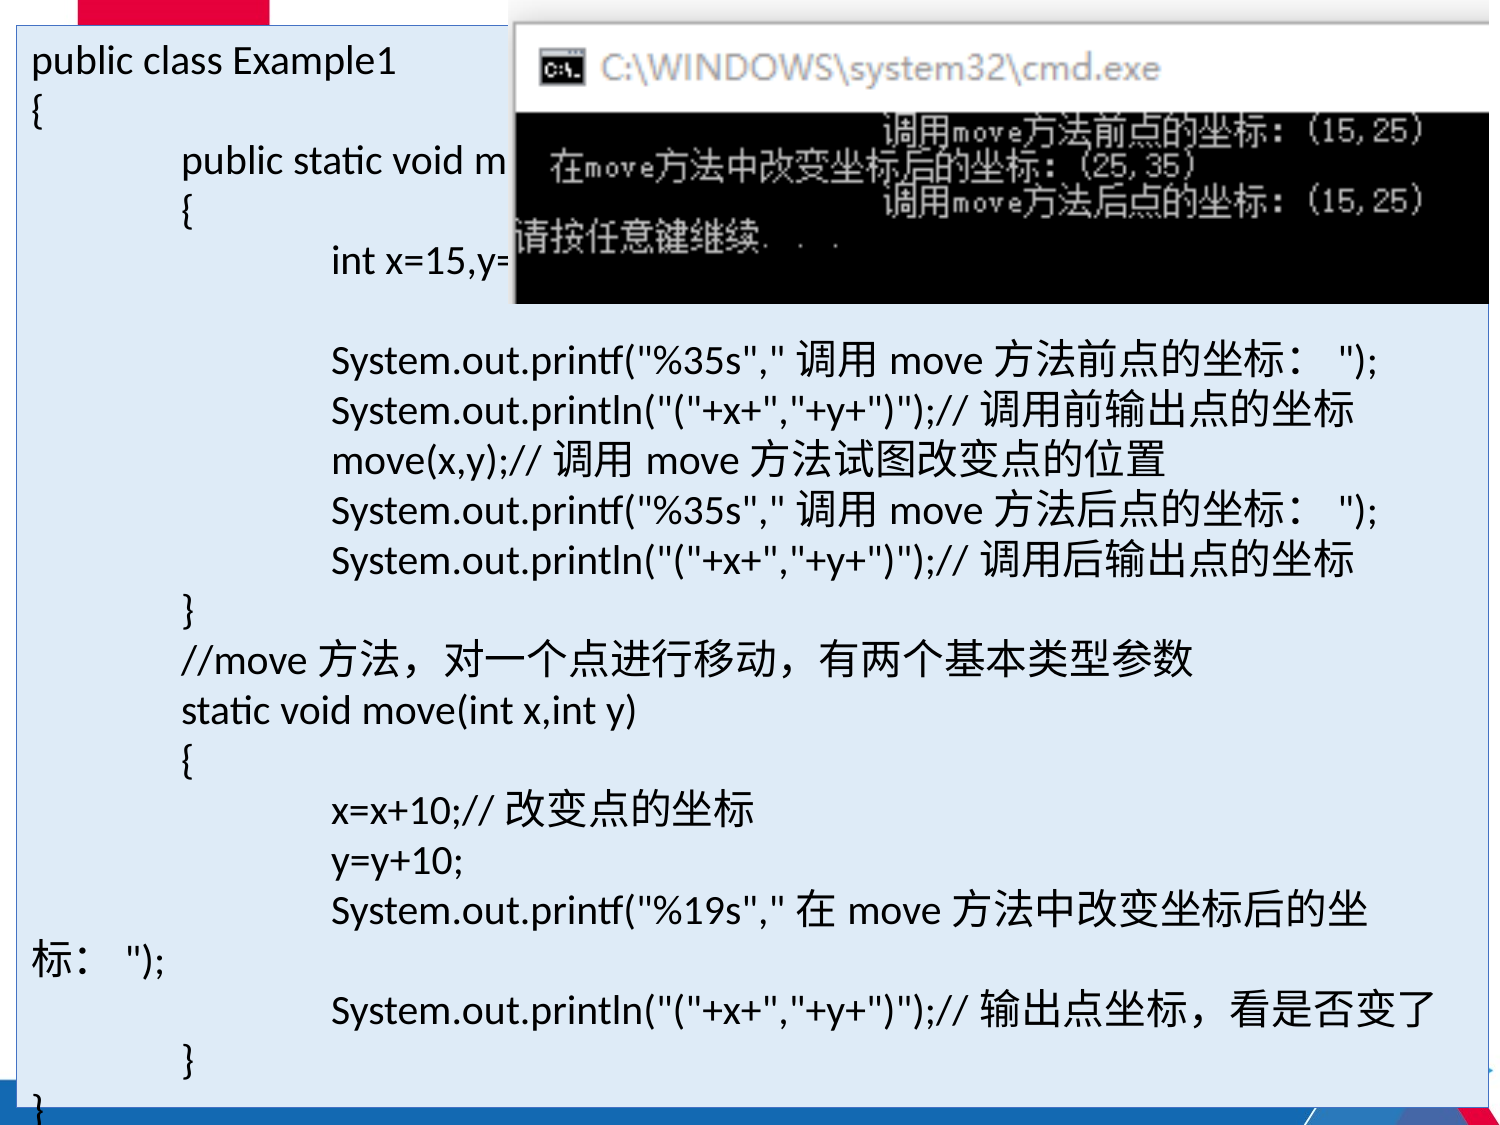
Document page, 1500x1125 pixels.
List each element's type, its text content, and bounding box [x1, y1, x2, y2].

list public class Example1 { public static void main(String args[]) { int x=15,y=25;//一个点的坐标 System.out.printf("%35s","调用move方法前点的坐标："); System.out.println("("+x+","+y+")");//调用前输出点的坐标 move(x,y);//调用move方法试图改变点的位置 System.out.printf("%35s","调用move方法后点的坐标："); System.out.println("("+x+","+y+")");//调用后输出点的坐标 } //move方法，对一个点进行移动，有两个基本类型参数 static void move(int x,int y) { x=x+10;//改变点的坐标 y=y+10; System.out.printf("%19s","在move方法中改变坐标后的坐标："); System.out.println("("+x+","+y+")");//输出点坐标，看是否变了 } } [16, 25, 1489, 1108]
picture [0, 0, 1500, 1125]
